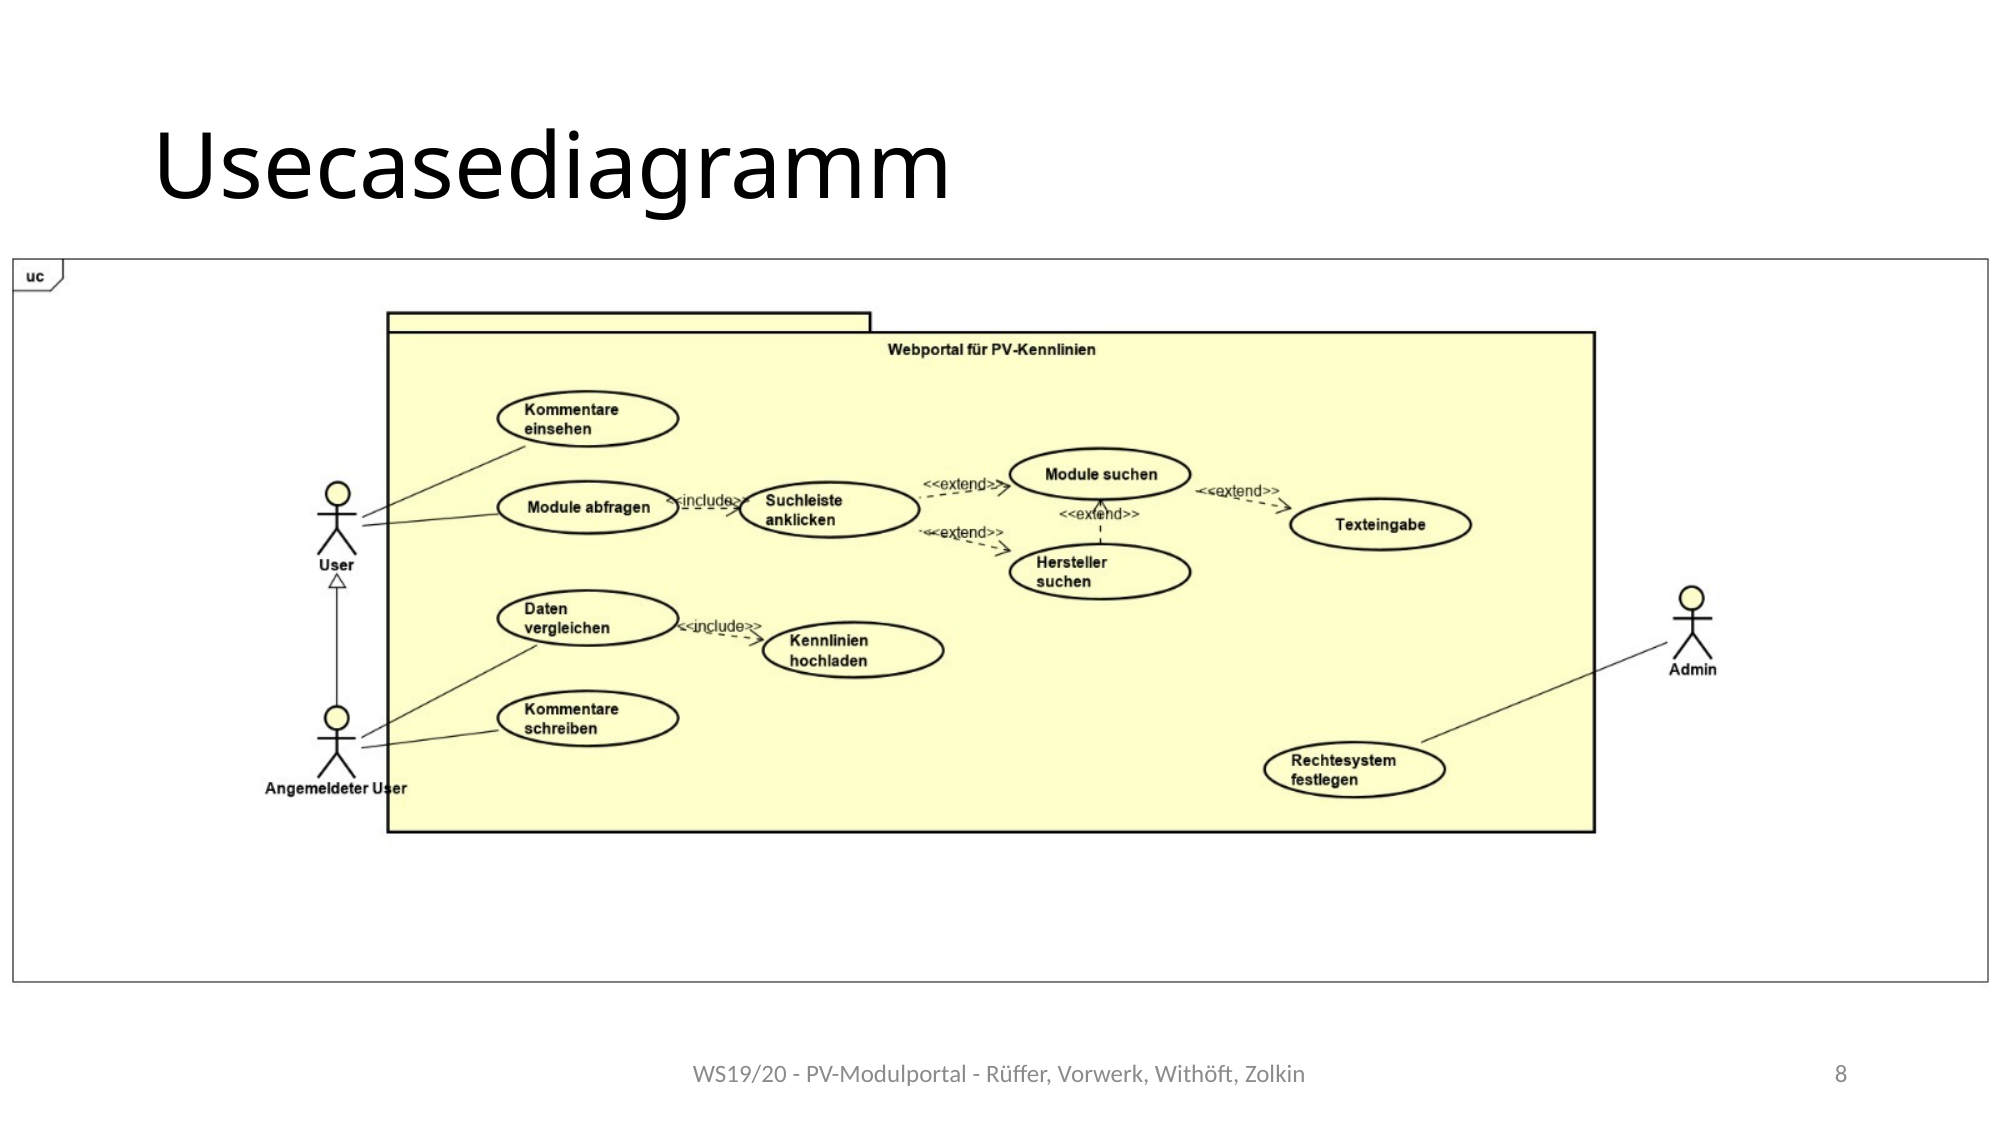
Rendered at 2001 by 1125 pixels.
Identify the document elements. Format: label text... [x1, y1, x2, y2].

footer WS19/20 - PV-Modulportal - Rüffer, Vorwerk, Withöft, Zolkin [662, 1042, 1338, 1103]
picture [0, 246, 2000, 994]
slide_number 8 [1412, 1042, 1863, 1103]
title Usecasediagramm [137, 59, 1863, 246]
